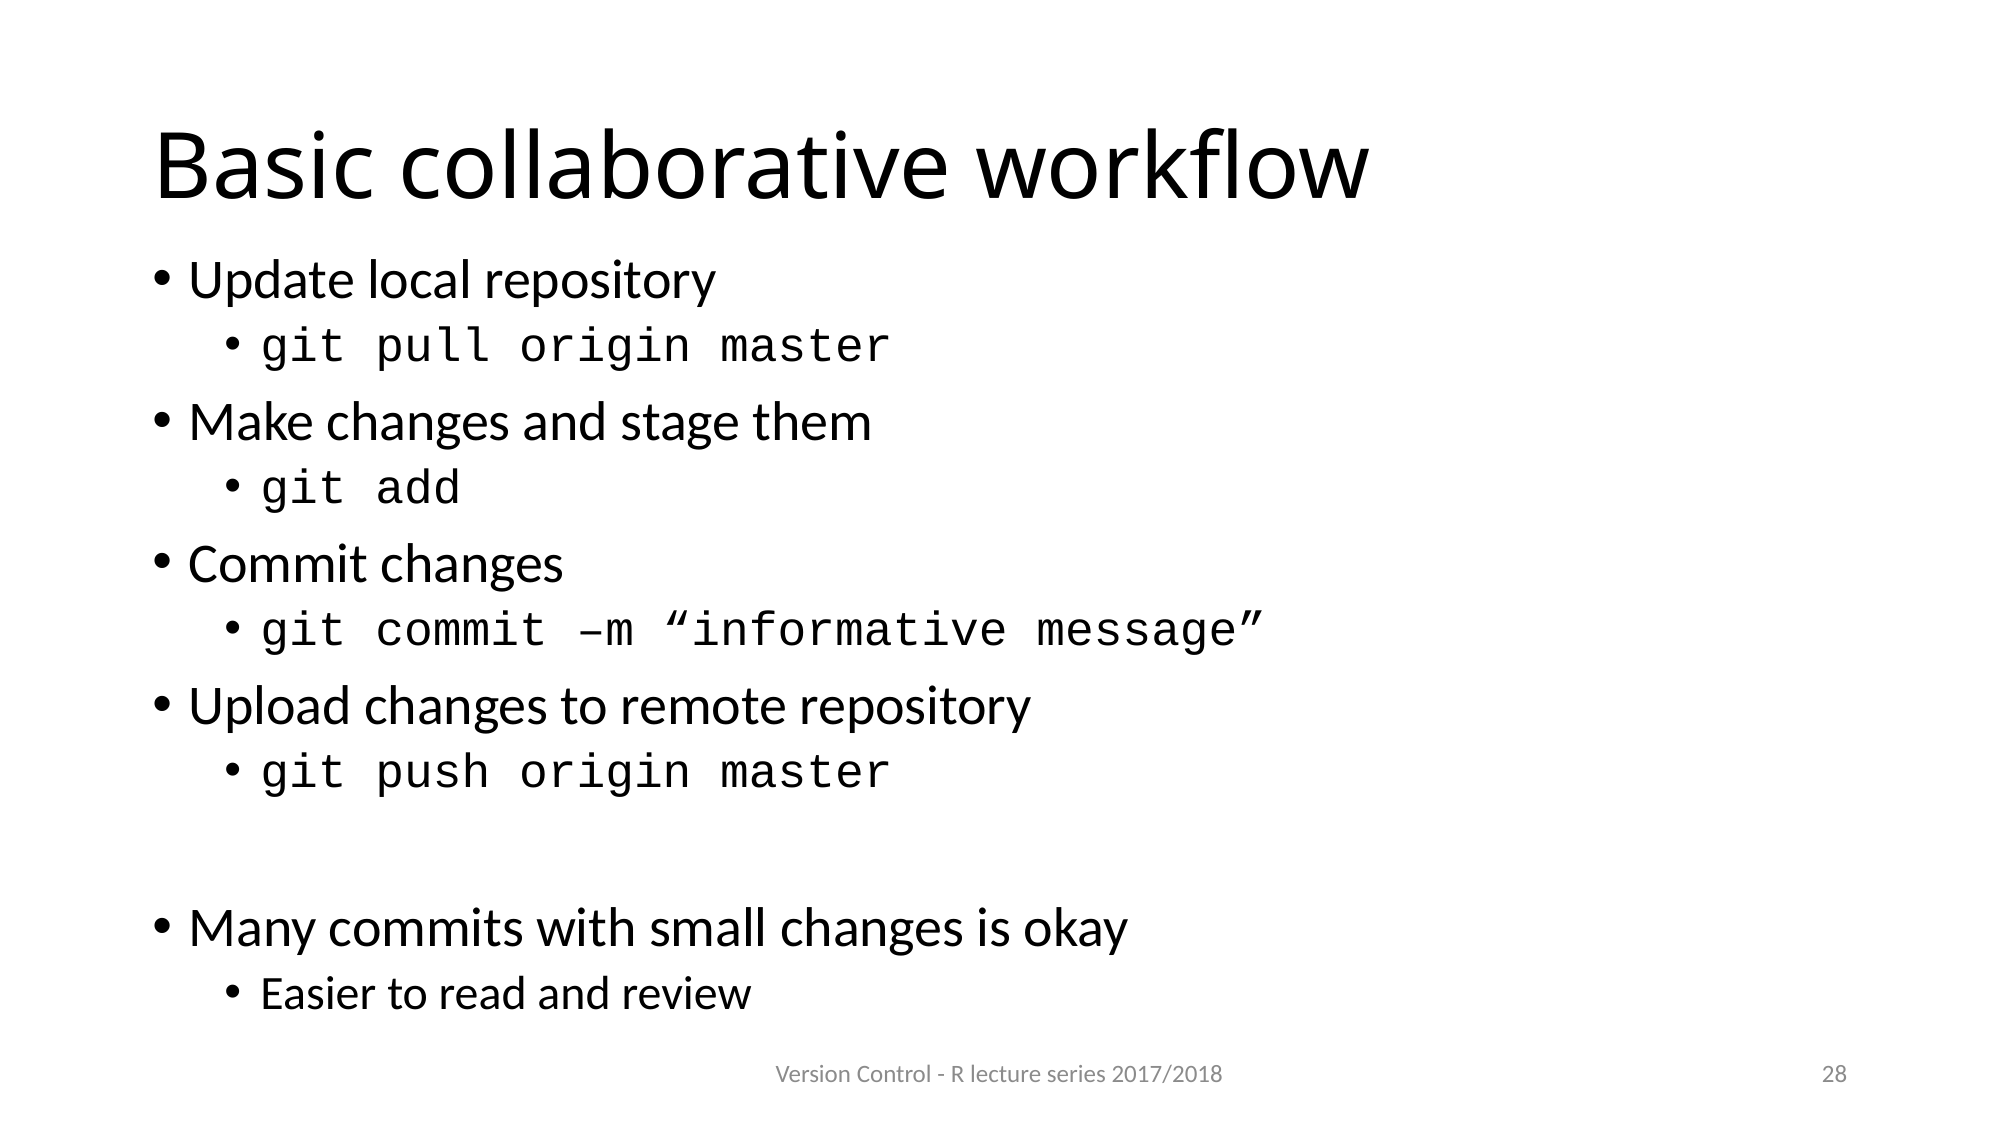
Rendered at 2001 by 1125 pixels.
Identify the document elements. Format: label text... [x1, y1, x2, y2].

footer Version Control - R lecture series 2017/2018 [662, 1042, 1338, 1103]
title Basic collaborative workflow [137, 59, 1863, 242]
slide_number 28 [1412, 1042, 1863, 1103]
list Update local repository git pull origin master Make changes and stage them git add Commit changes git commit –m “informative message” Upload changes to remote repository git push origin master Many commits with small changes is okay Easier to read and review [137, 242, 1863, 1030]
